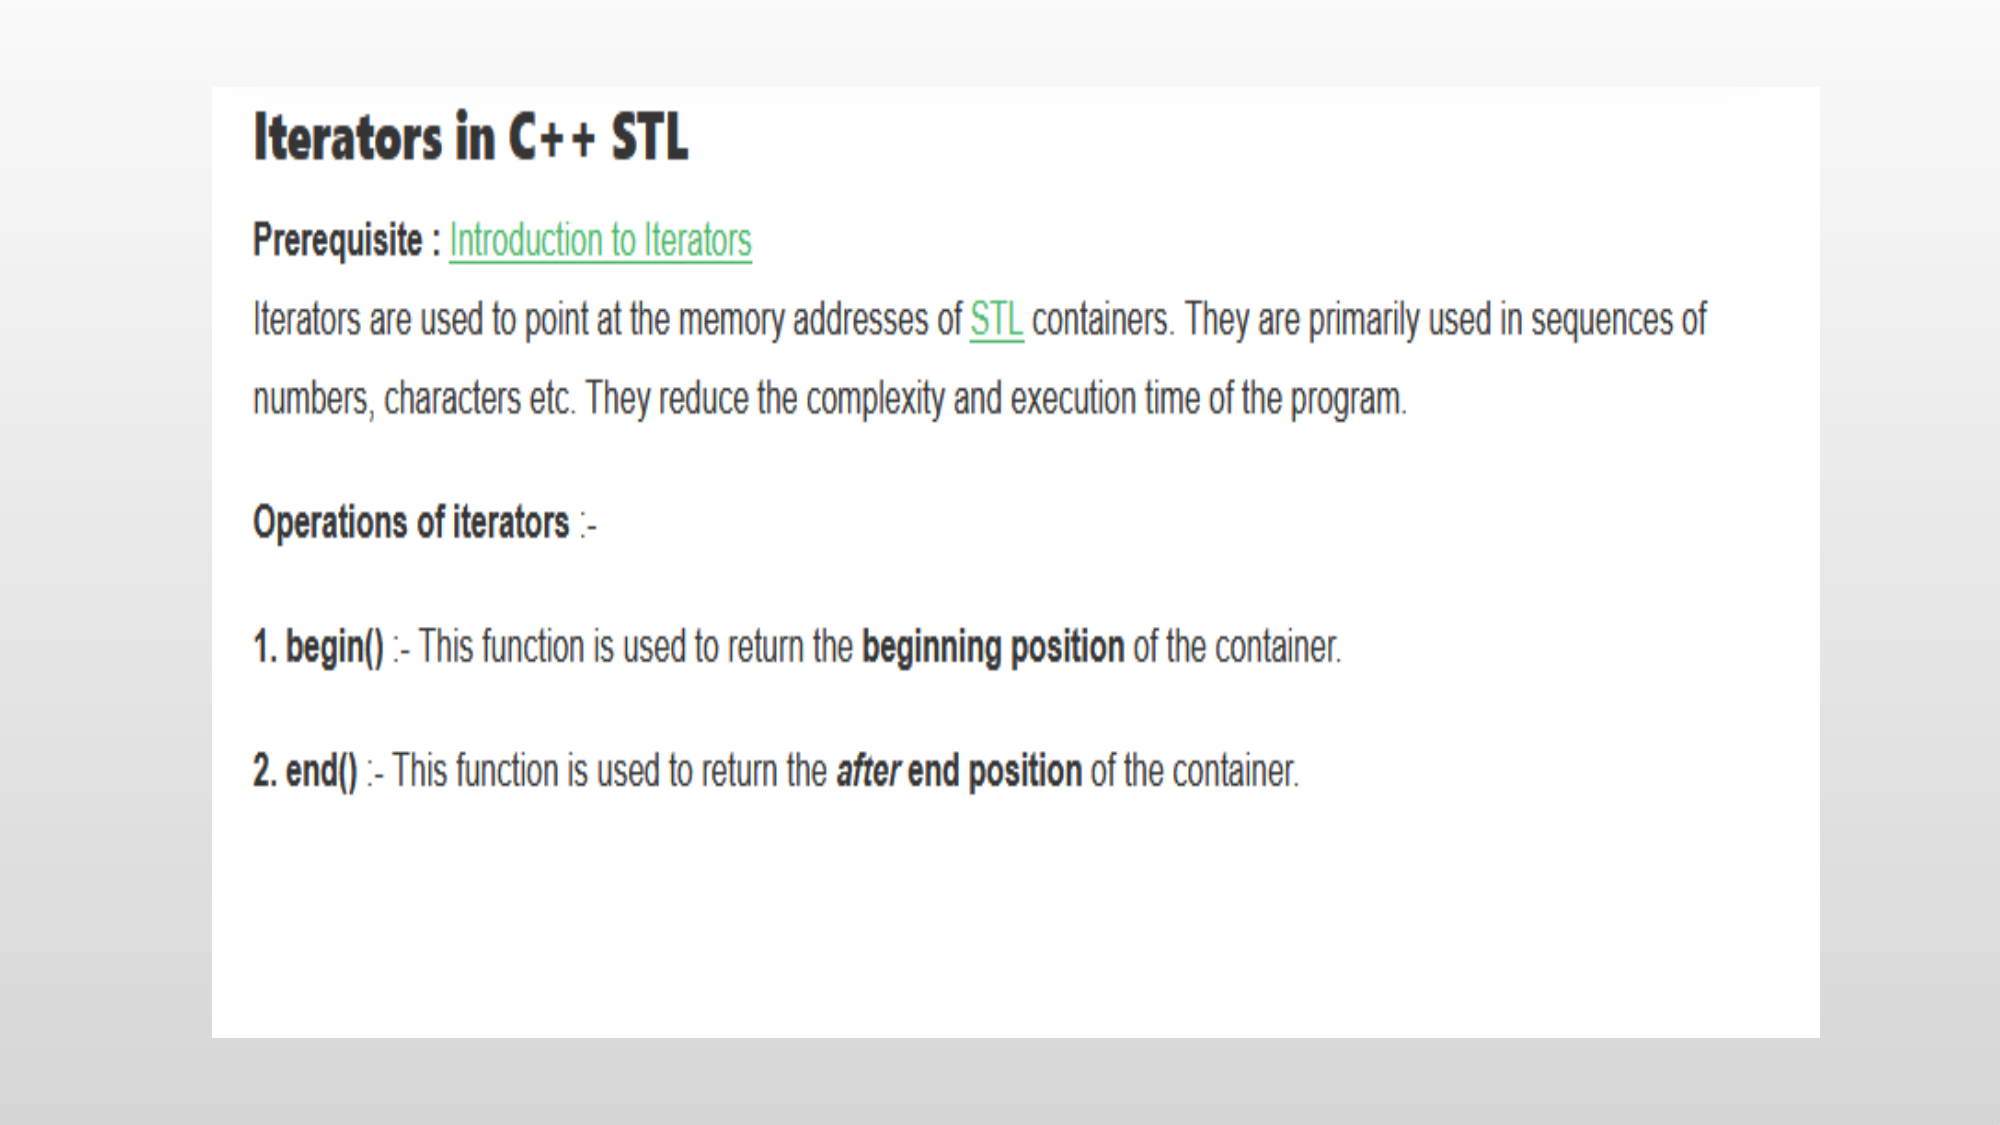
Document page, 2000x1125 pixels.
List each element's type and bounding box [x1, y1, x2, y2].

picture [212, 87, 1820, 1038]
